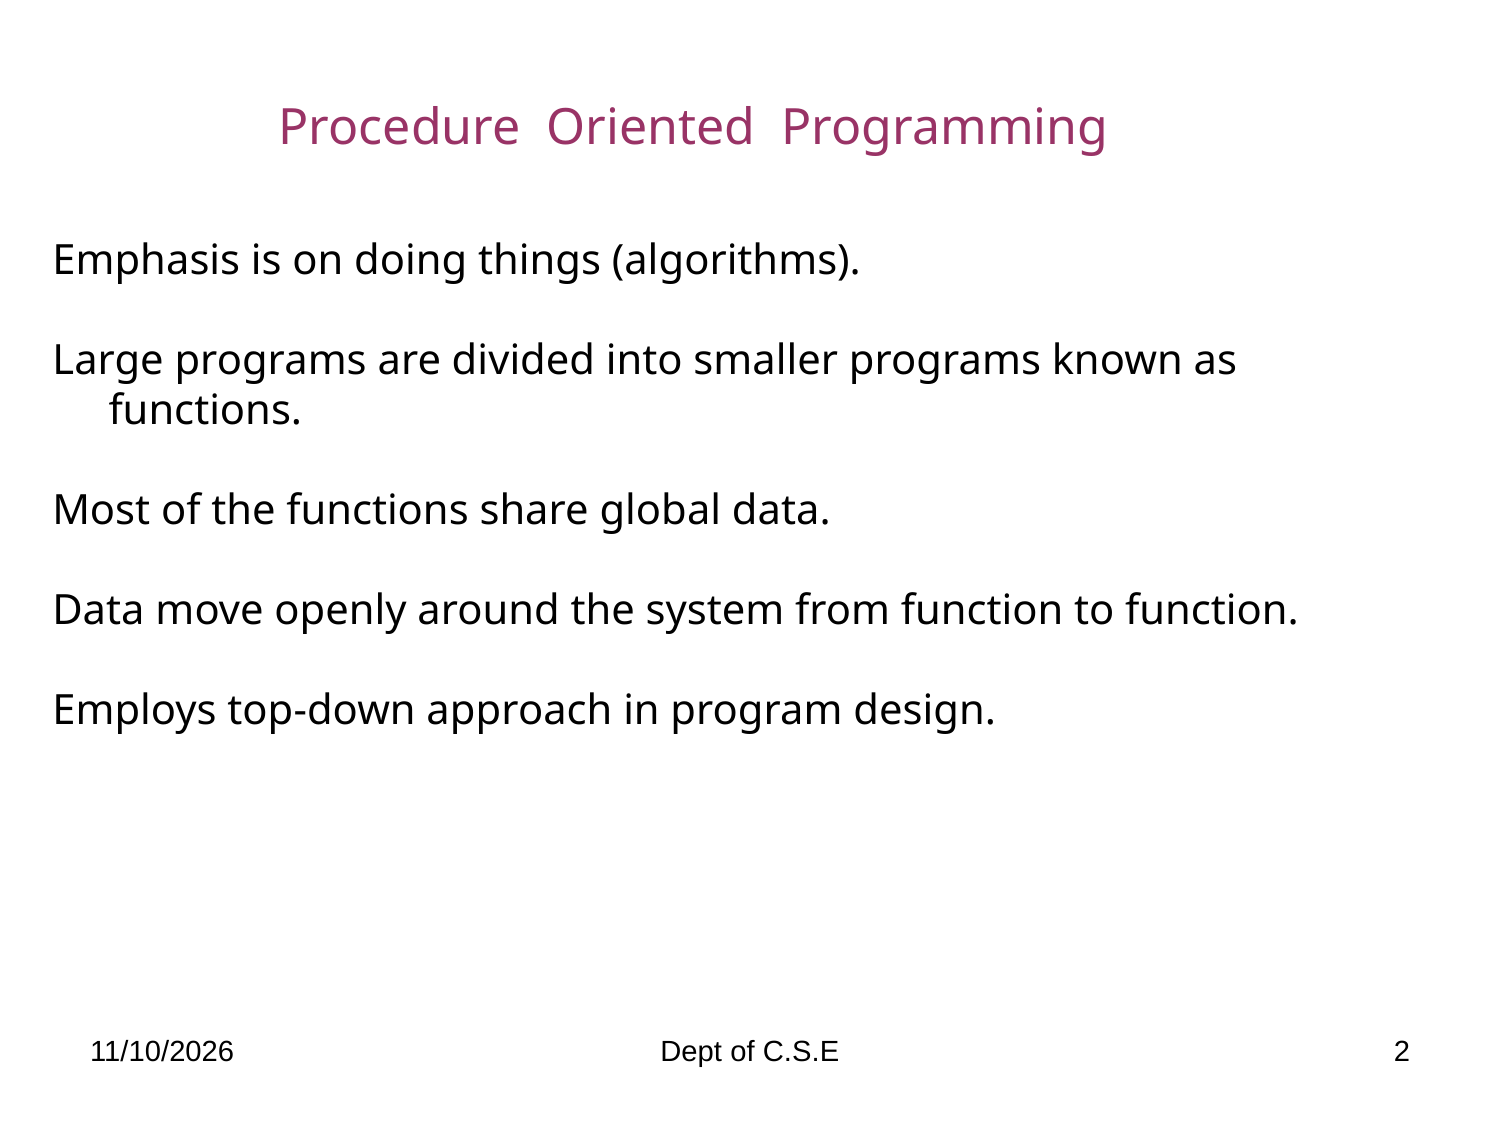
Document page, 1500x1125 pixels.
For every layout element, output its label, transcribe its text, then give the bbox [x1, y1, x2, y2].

slide_number 2 [1074, 1024, 1426, 1103]
text_box Procedure Oriented Programming [194, 87, 1413, 163]
footer Dept of C.S.E [512, 1024, 988, 1103]
text_box Emphasis is on doing things (algorithms). Large programs are divided into smaller programs known as functions. Most of the functions share global data. Data move openly around the system from function to function. Employs top-down approach in program design. [37, 225, 1439, 740]
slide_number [74, 1024, 426, 1103]
